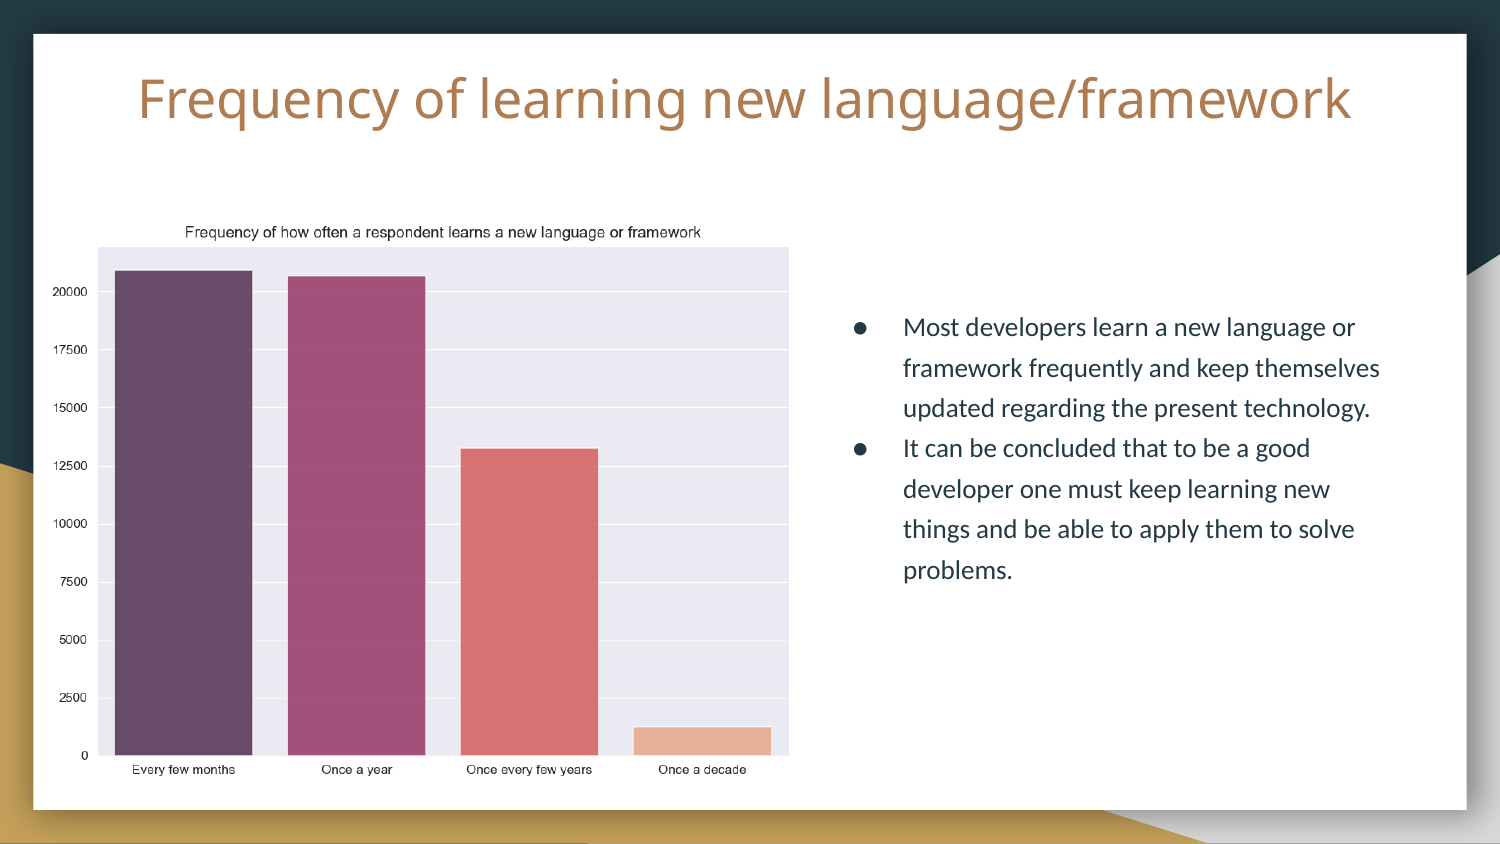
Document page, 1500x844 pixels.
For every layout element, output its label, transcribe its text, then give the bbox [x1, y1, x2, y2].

title Frequency of learning new language/framework [122, 46, 1400, 204]
list Most developers learn a new language or framework frequently and keep themselves updated regarding the present technology. It can be concluded that to be a good developer one must keep learning new things and be able to apply them to solve problems. [813, 287, 1407, 844]
picture [40, 213, 807, 790]
